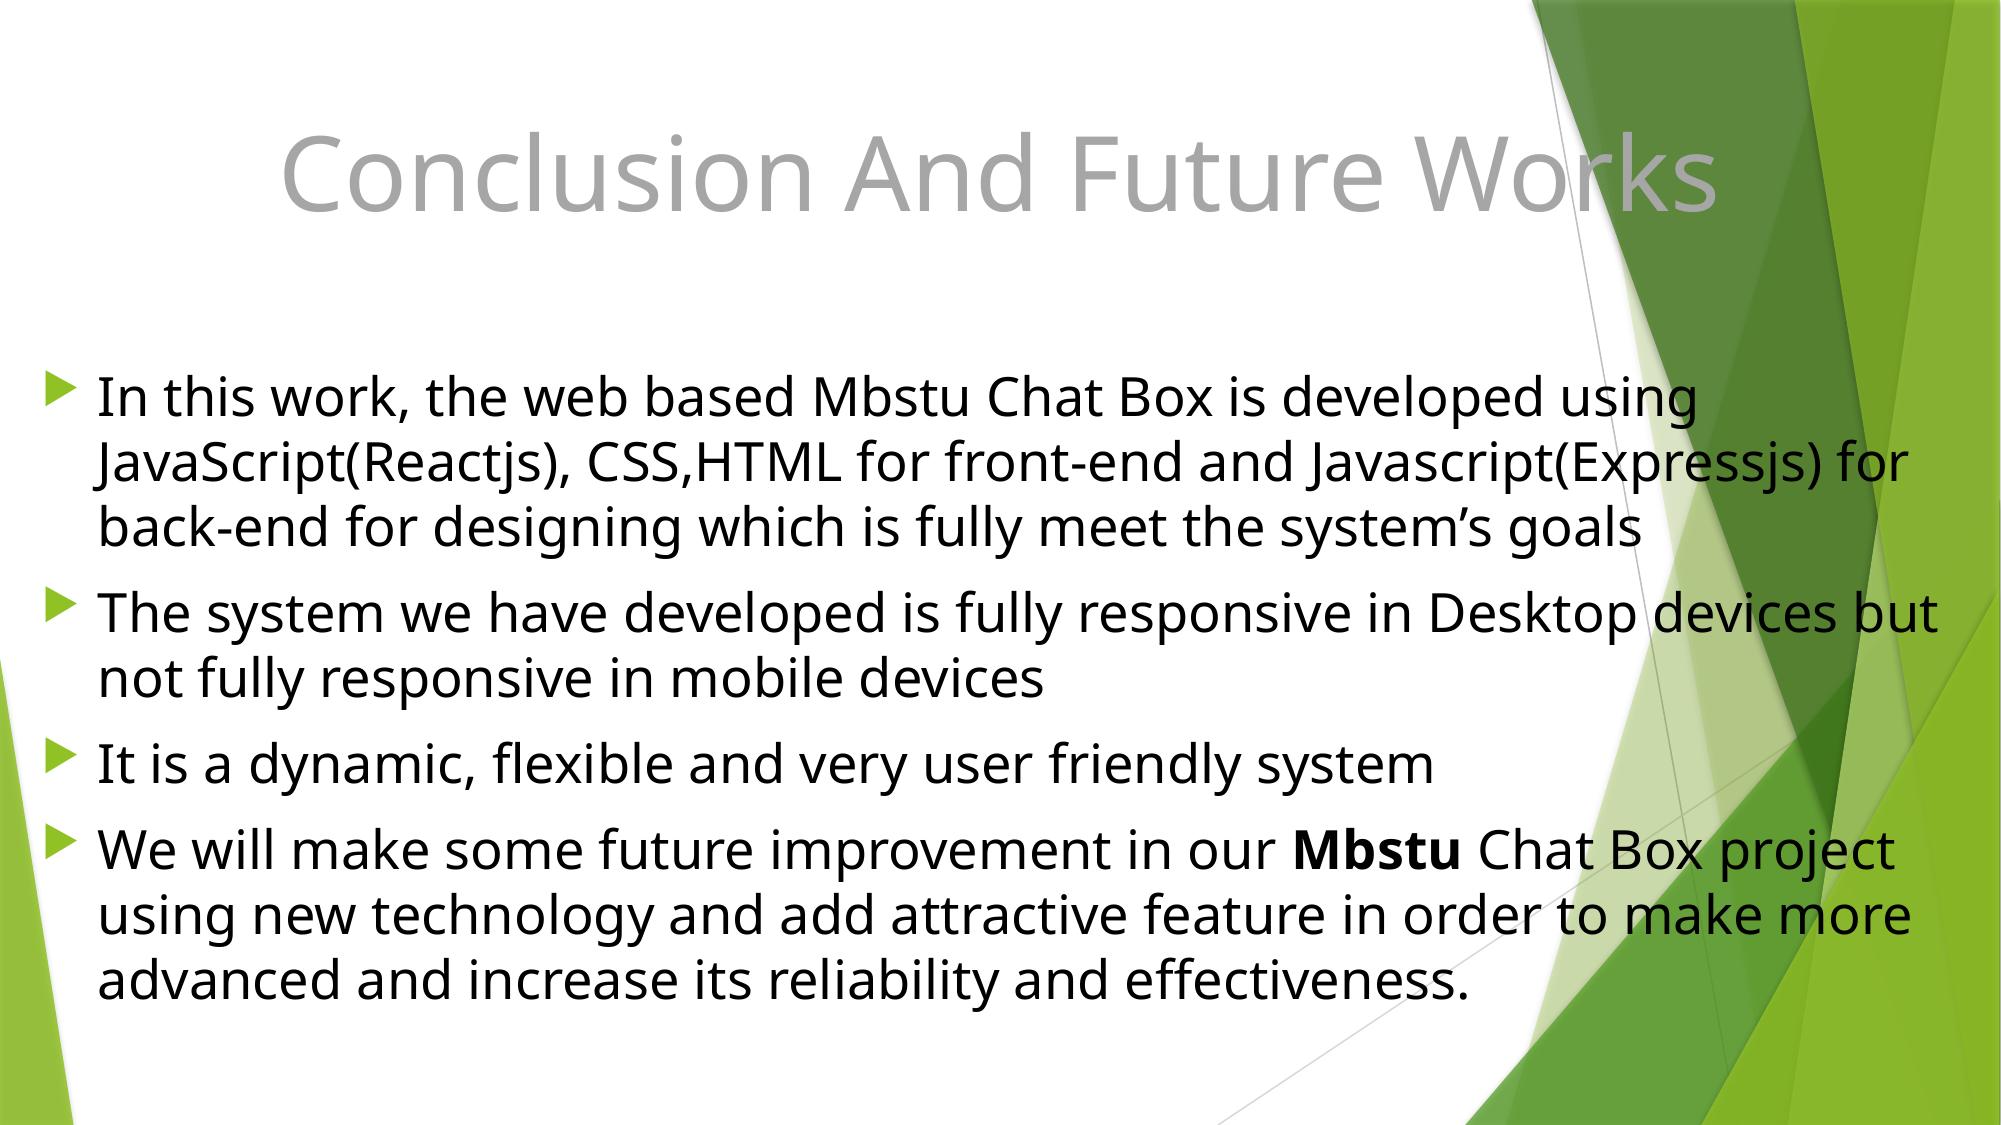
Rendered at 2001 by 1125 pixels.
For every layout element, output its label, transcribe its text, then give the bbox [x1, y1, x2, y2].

list In this work, the web based Mbstu Chat Box is developed using JavaScript(Reactjs), CSS,HTML for front-end and Javascript(Expressjs) for back-end for designing which is fully meet the system’s goals The system we have developed is fully responsive in Desktop devices but not fully responsive in mobile devices It is a dynamic, flexible and very user friendly system We will make some future improvement in our Mbstu Chat Box project using new technology and add attractive feature in order to make more advanced and increase its reliability and effectiveness. [26, 354, 1974, 1090]
title Conclusion And Future Works [26, 99, 1974, 317]
